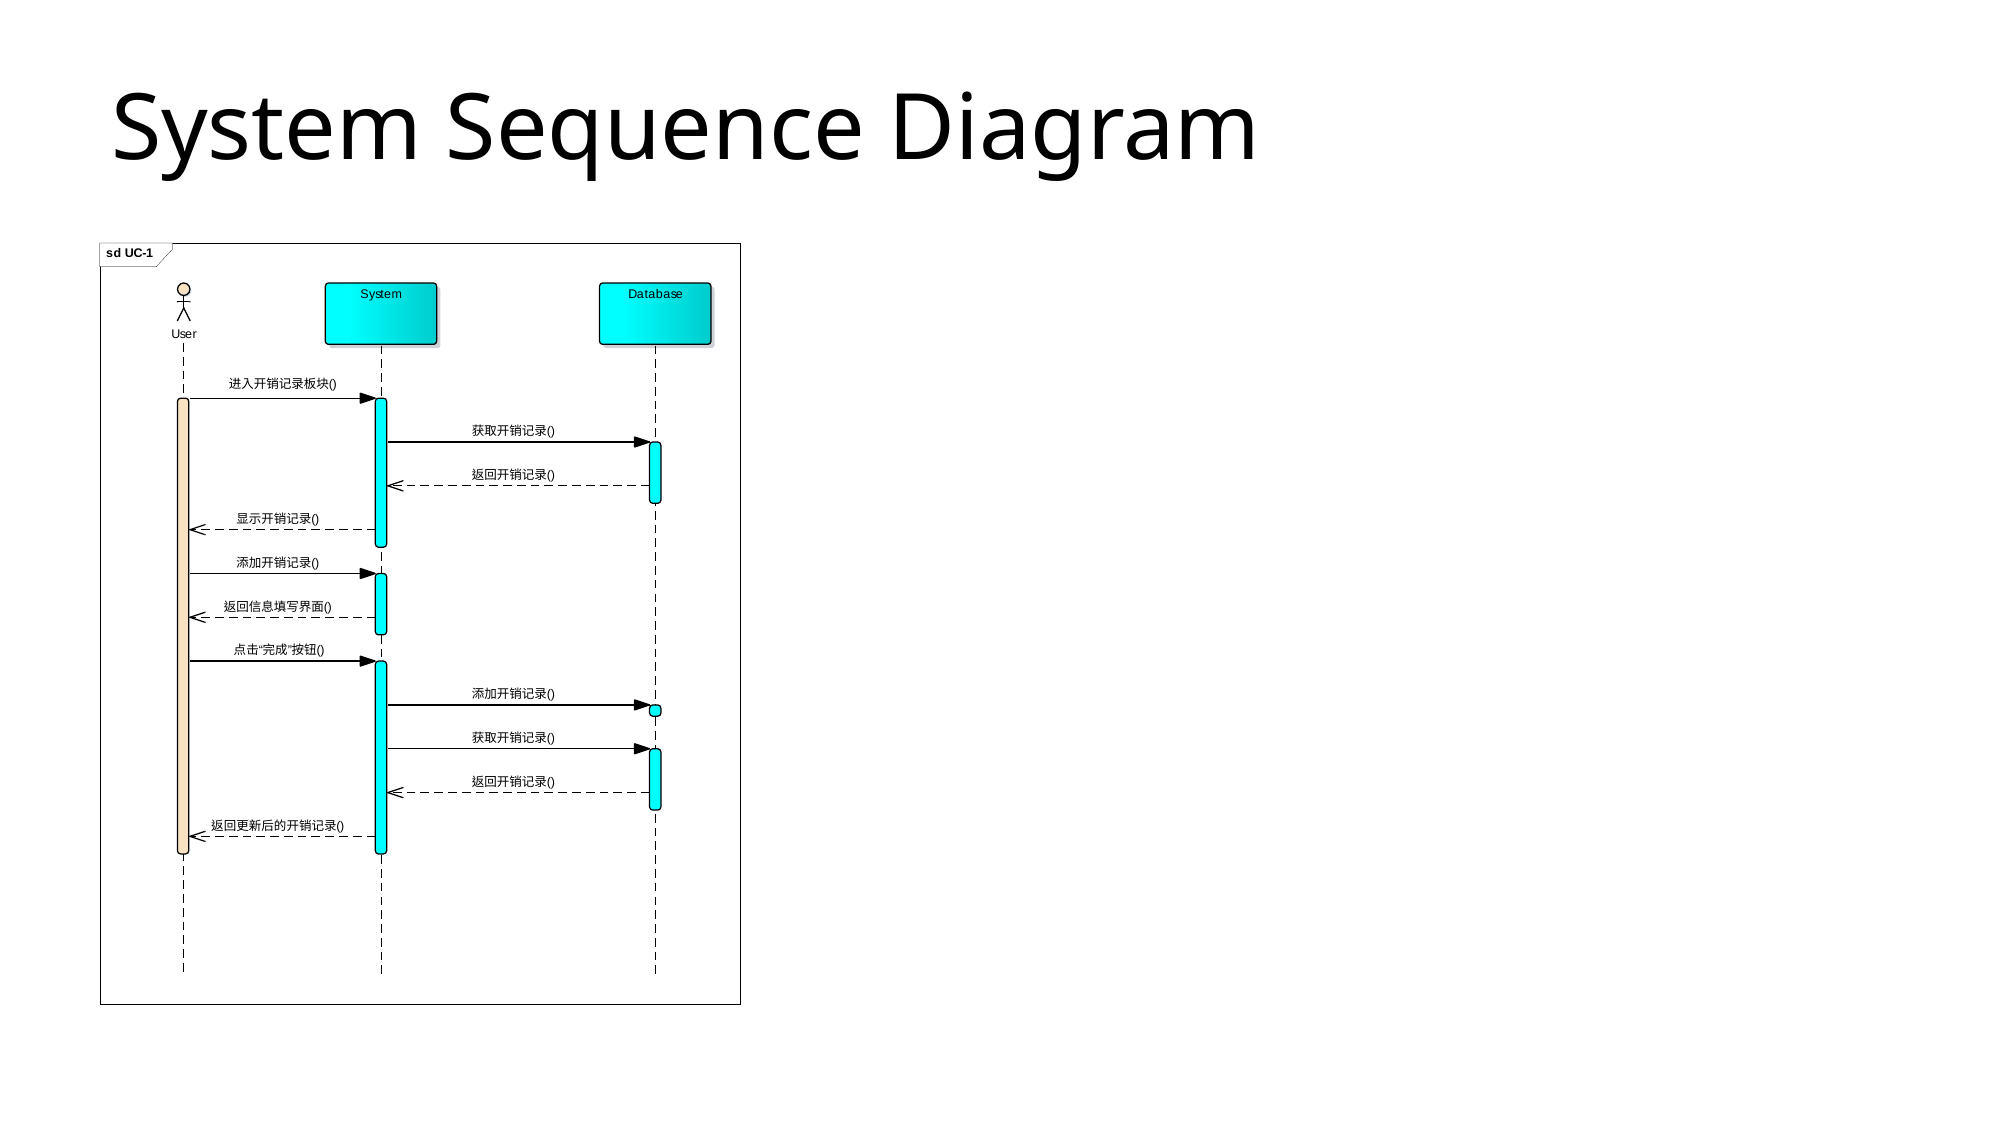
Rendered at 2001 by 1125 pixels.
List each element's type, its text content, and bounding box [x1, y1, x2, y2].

title System Sequence Diagram [96, 21, 1822, 240]
picture [95, 239, 744, 1008]
